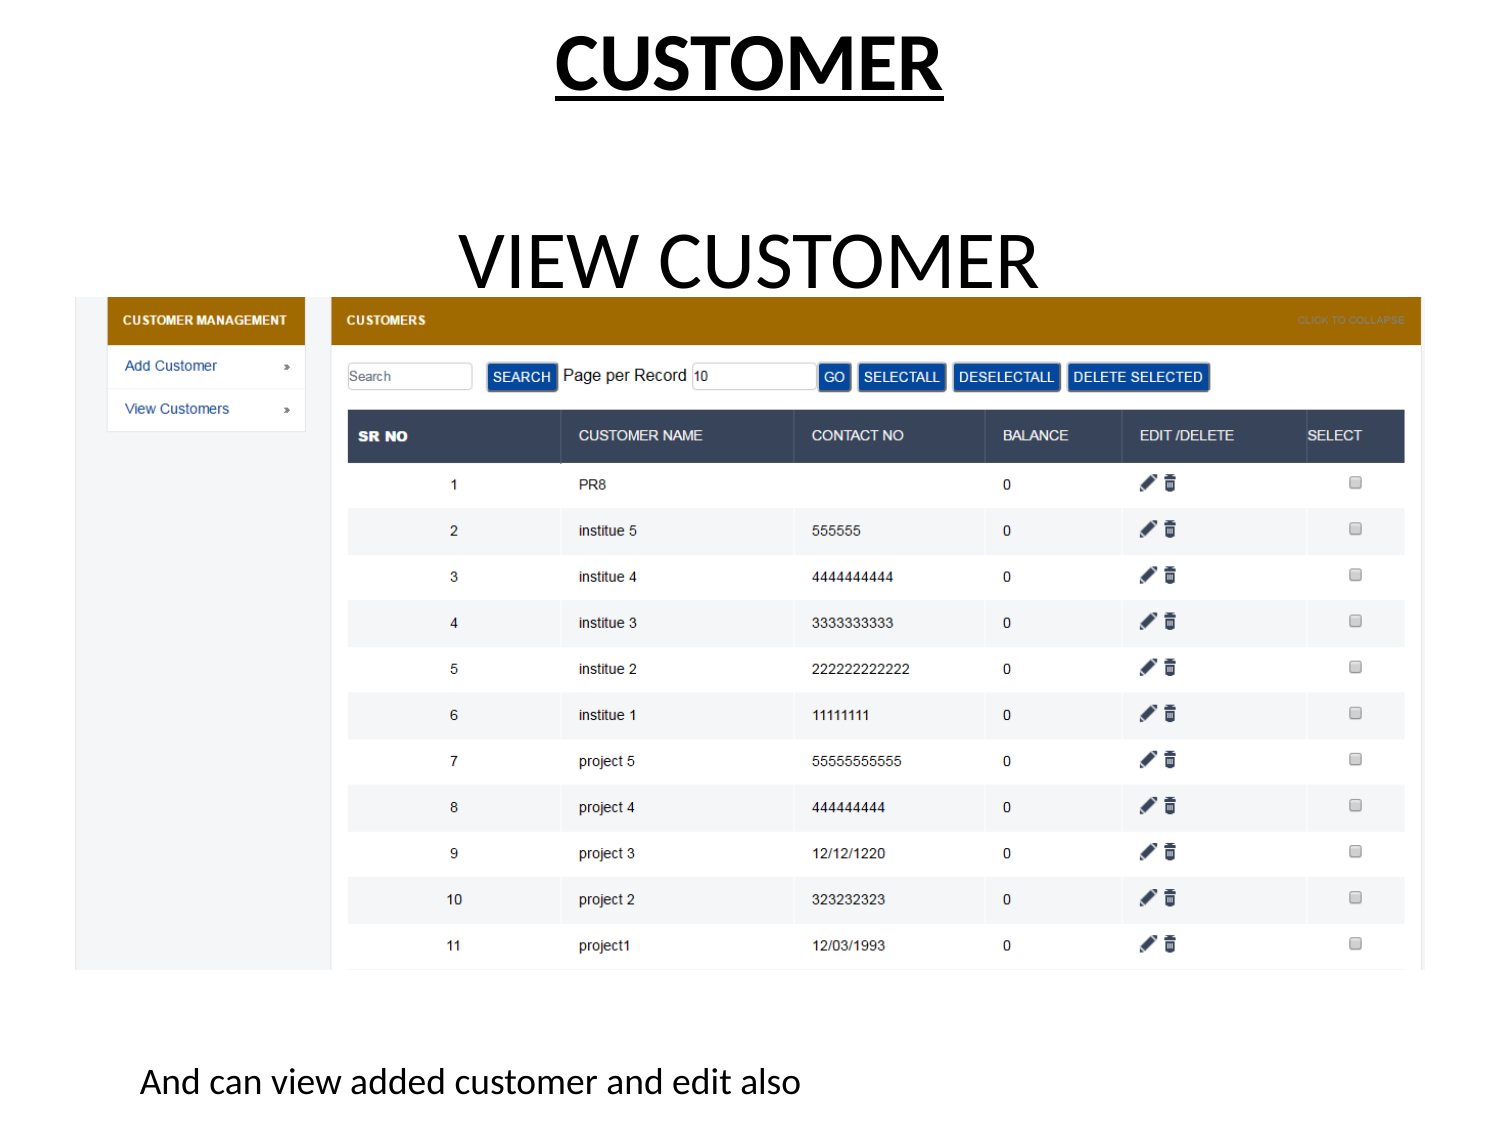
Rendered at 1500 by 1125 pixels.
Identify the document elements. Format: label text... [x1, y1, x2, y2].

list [74, 297, 1426, 970]
title CUSTOMER VIEW CUSTOMER [75, 0, 1425, 297]
text_box And can view added customer and edit also [125, 1049, 1438, 1110]
